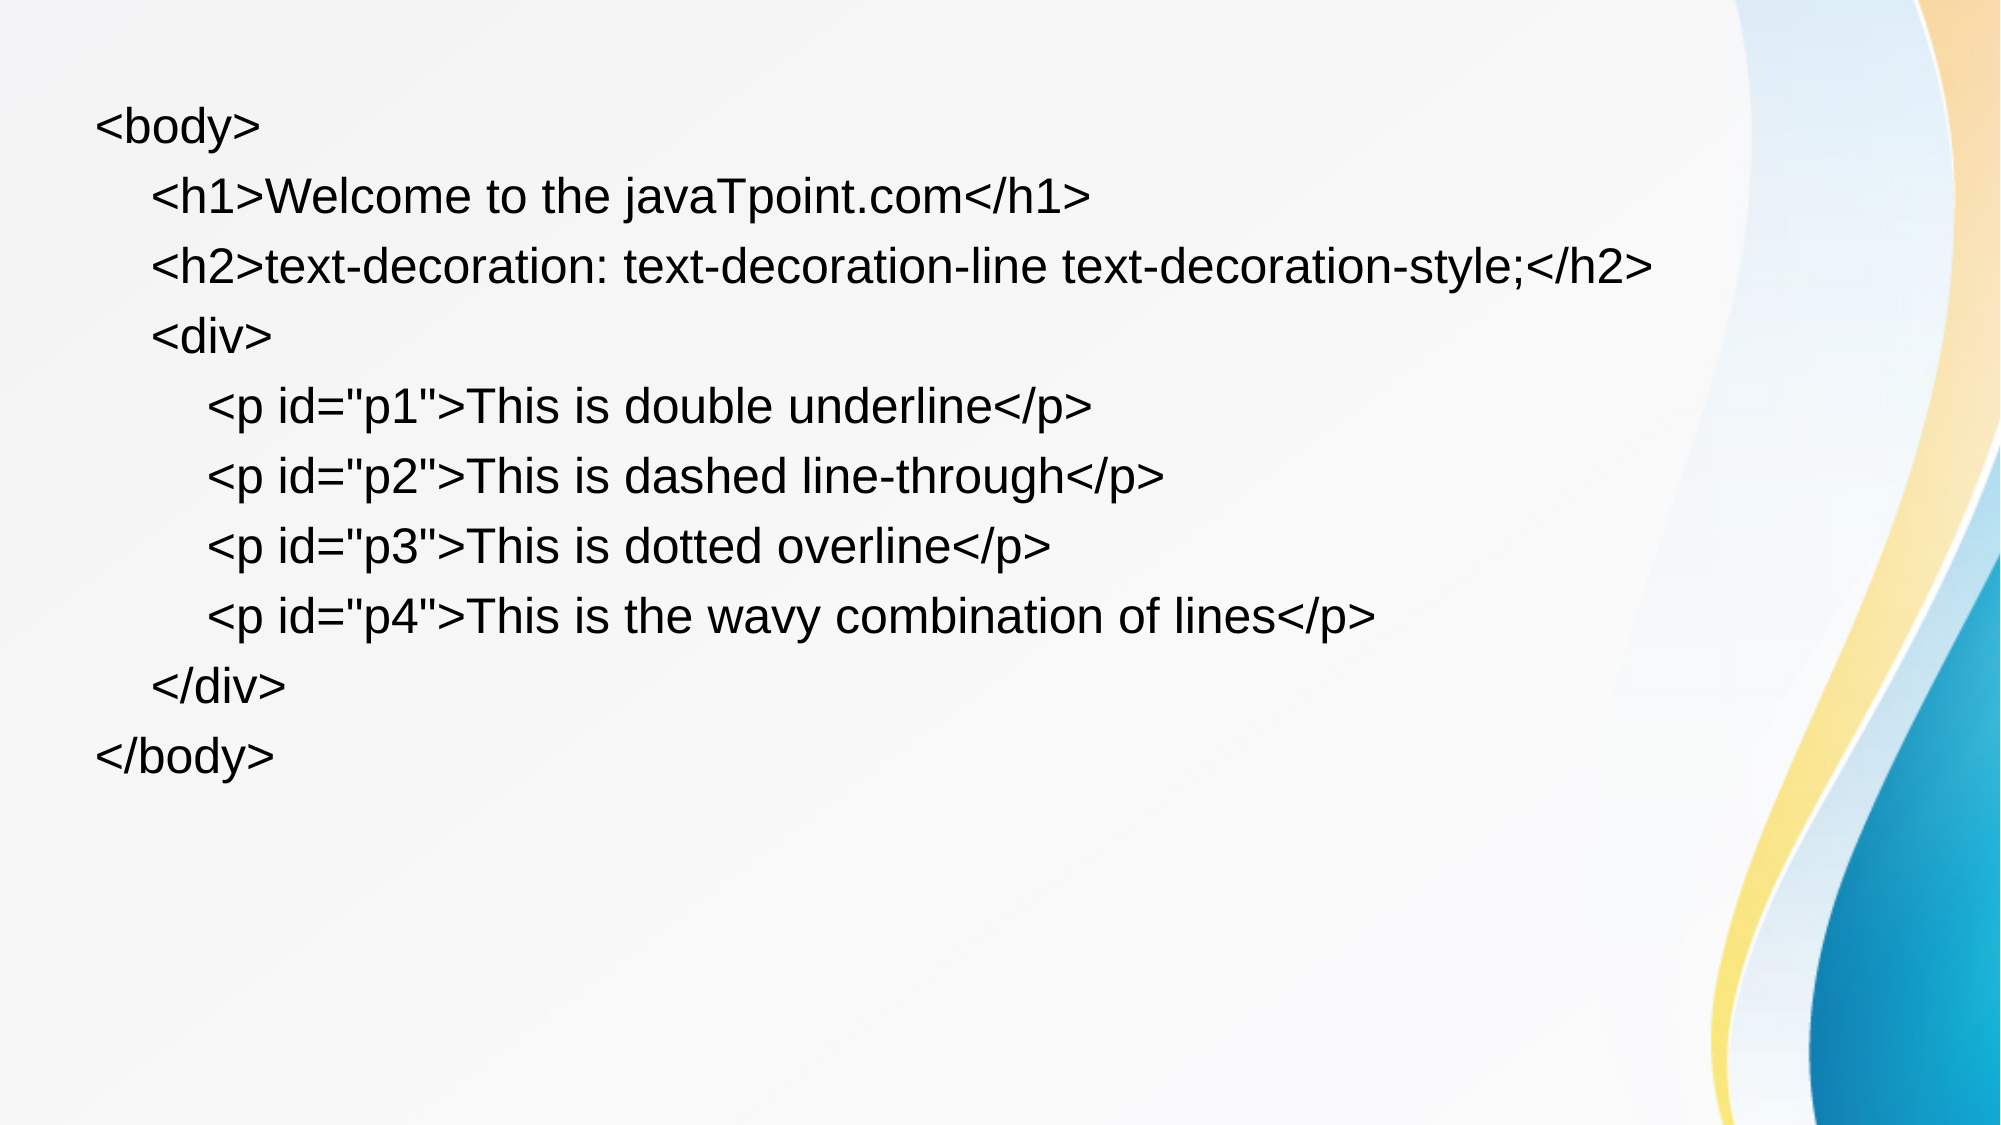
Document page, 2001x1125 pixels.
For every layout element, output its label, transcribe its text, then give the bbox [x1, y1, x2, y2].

picture [0, 0, 2001, 1125]
list <body> <h1>Welcome to the javaTpoint.com</h1> <h2>text-decoration: text-decoration-line text-decoration-style;</h2> <div> <p id="p1">This is double underline</p> <p id="p2">This is dashed line-through</p> <p id="p3">This is dotted overline</p> <p id="p4">This is the wavy combination of lines</p> </div> </body> [79, 86, 1881, 1073]
